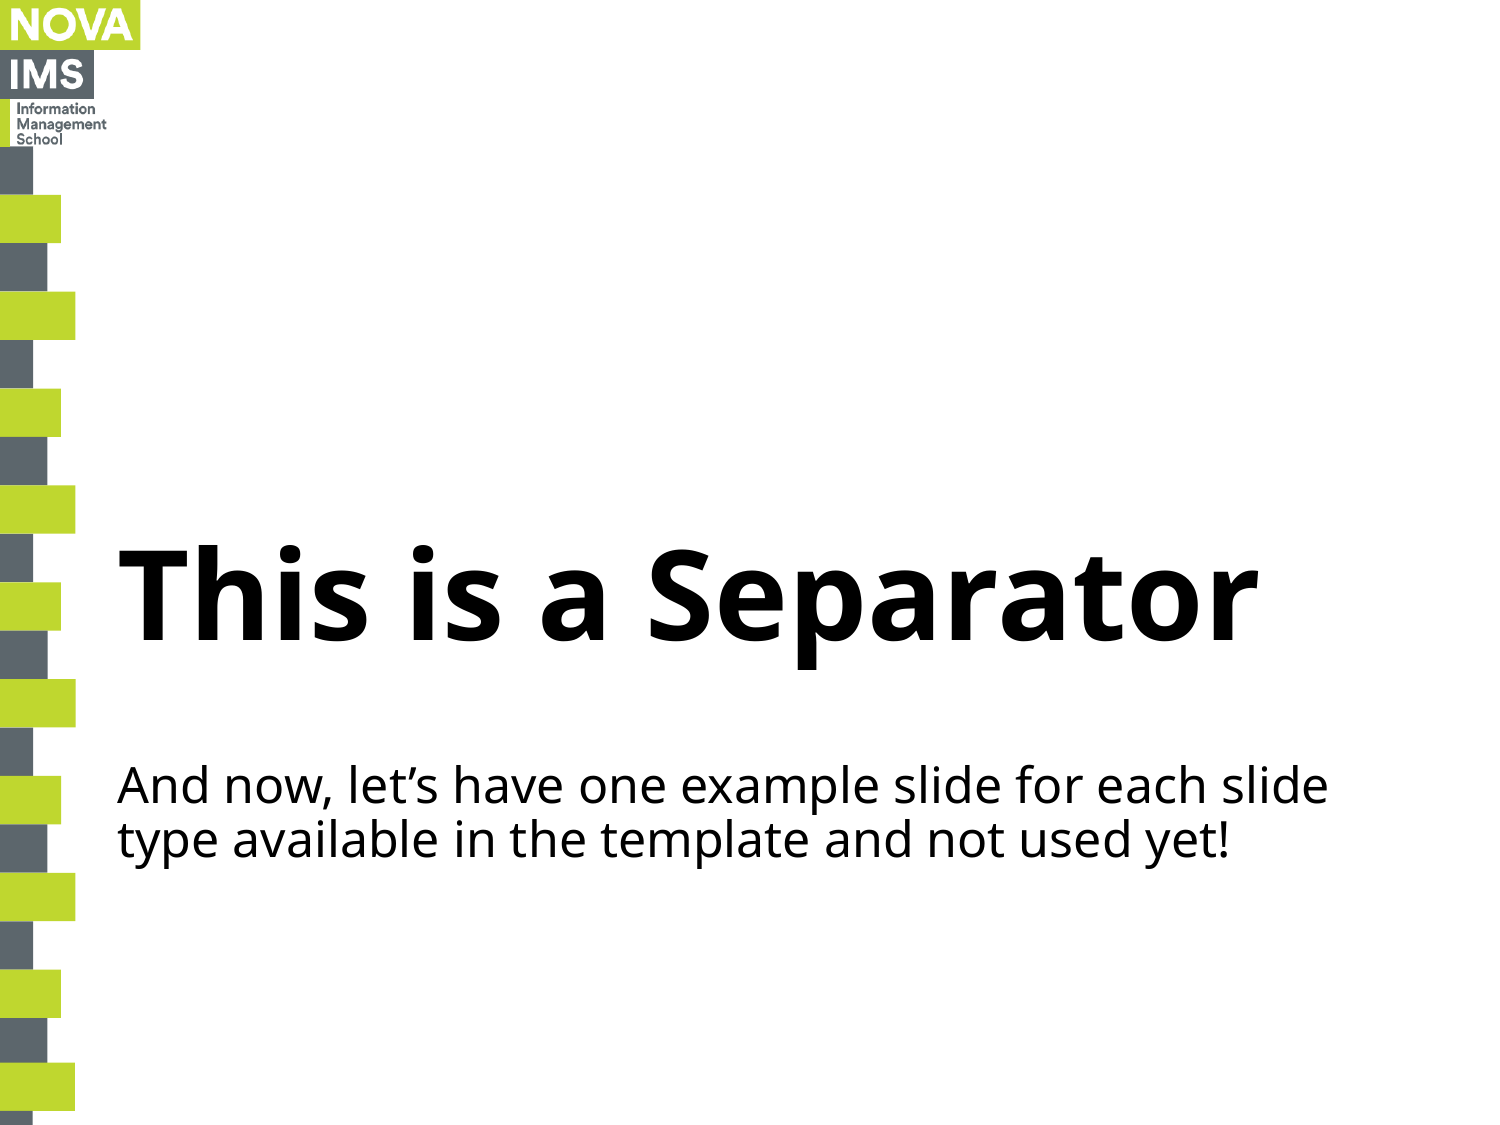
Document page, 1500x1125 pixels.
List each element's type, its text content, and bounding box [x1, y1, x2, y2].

list And now, let’s have one example slide for each slide type available in the template and not used yet! [102, 752, 1397, 999]
title This is a Separator [102, 207, 1397, 676]
